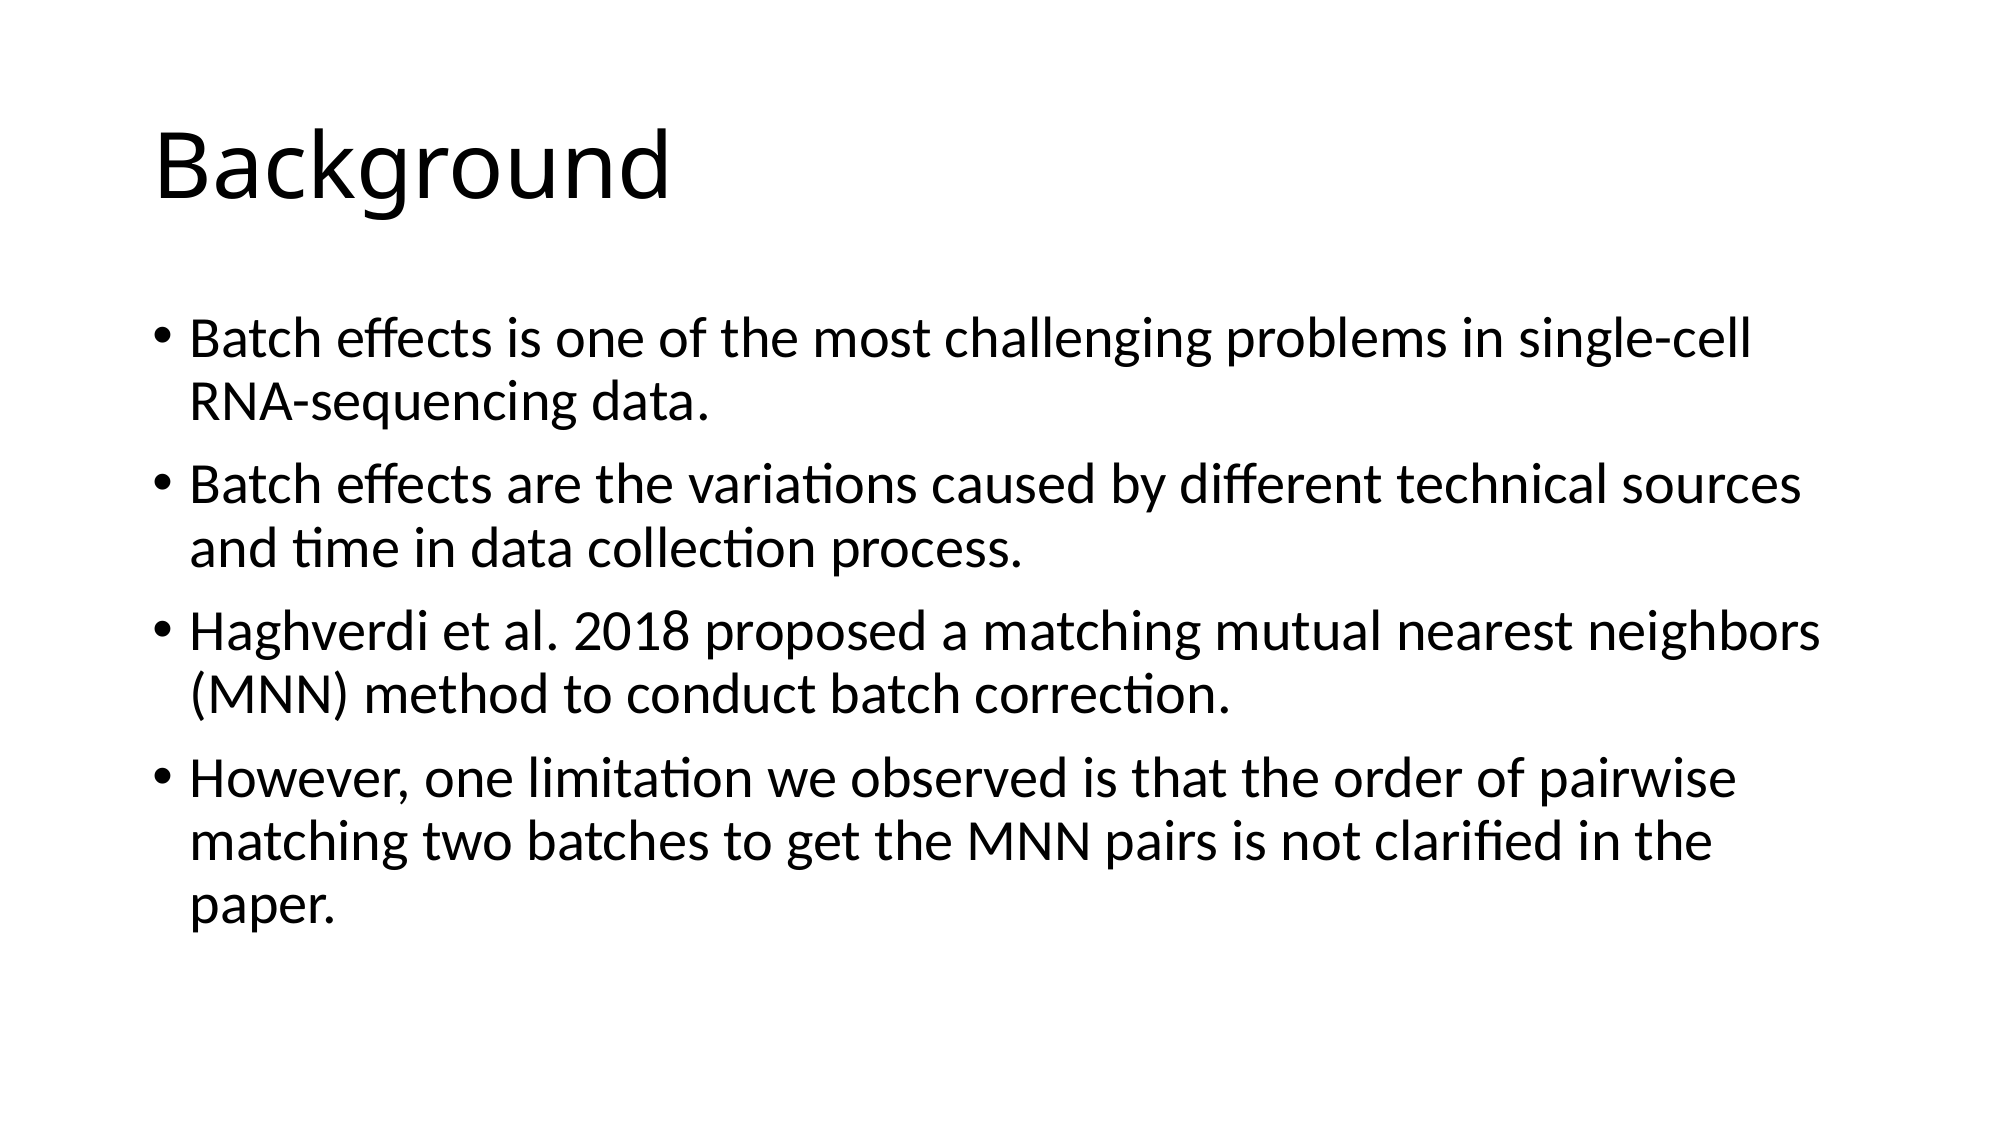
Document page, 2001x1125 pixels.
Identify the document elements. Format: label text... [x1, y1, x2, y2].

title Background [137, 59, 1863, 278]
list Batch effects is one of the most challenging problems in single-cell RNA-sequencing data. Batch effects are the variations caused by different technical sources and time in data collection process. Haghverdi et al. 2018 proposed a matching mutual nearest neighbors (MNN) method to conduct batch correction. However, one limitation we observed is that the order of pairwise matching two batches to get the MNN pairs is not clarified in the paper. [137, 299, 1863, 1014]
